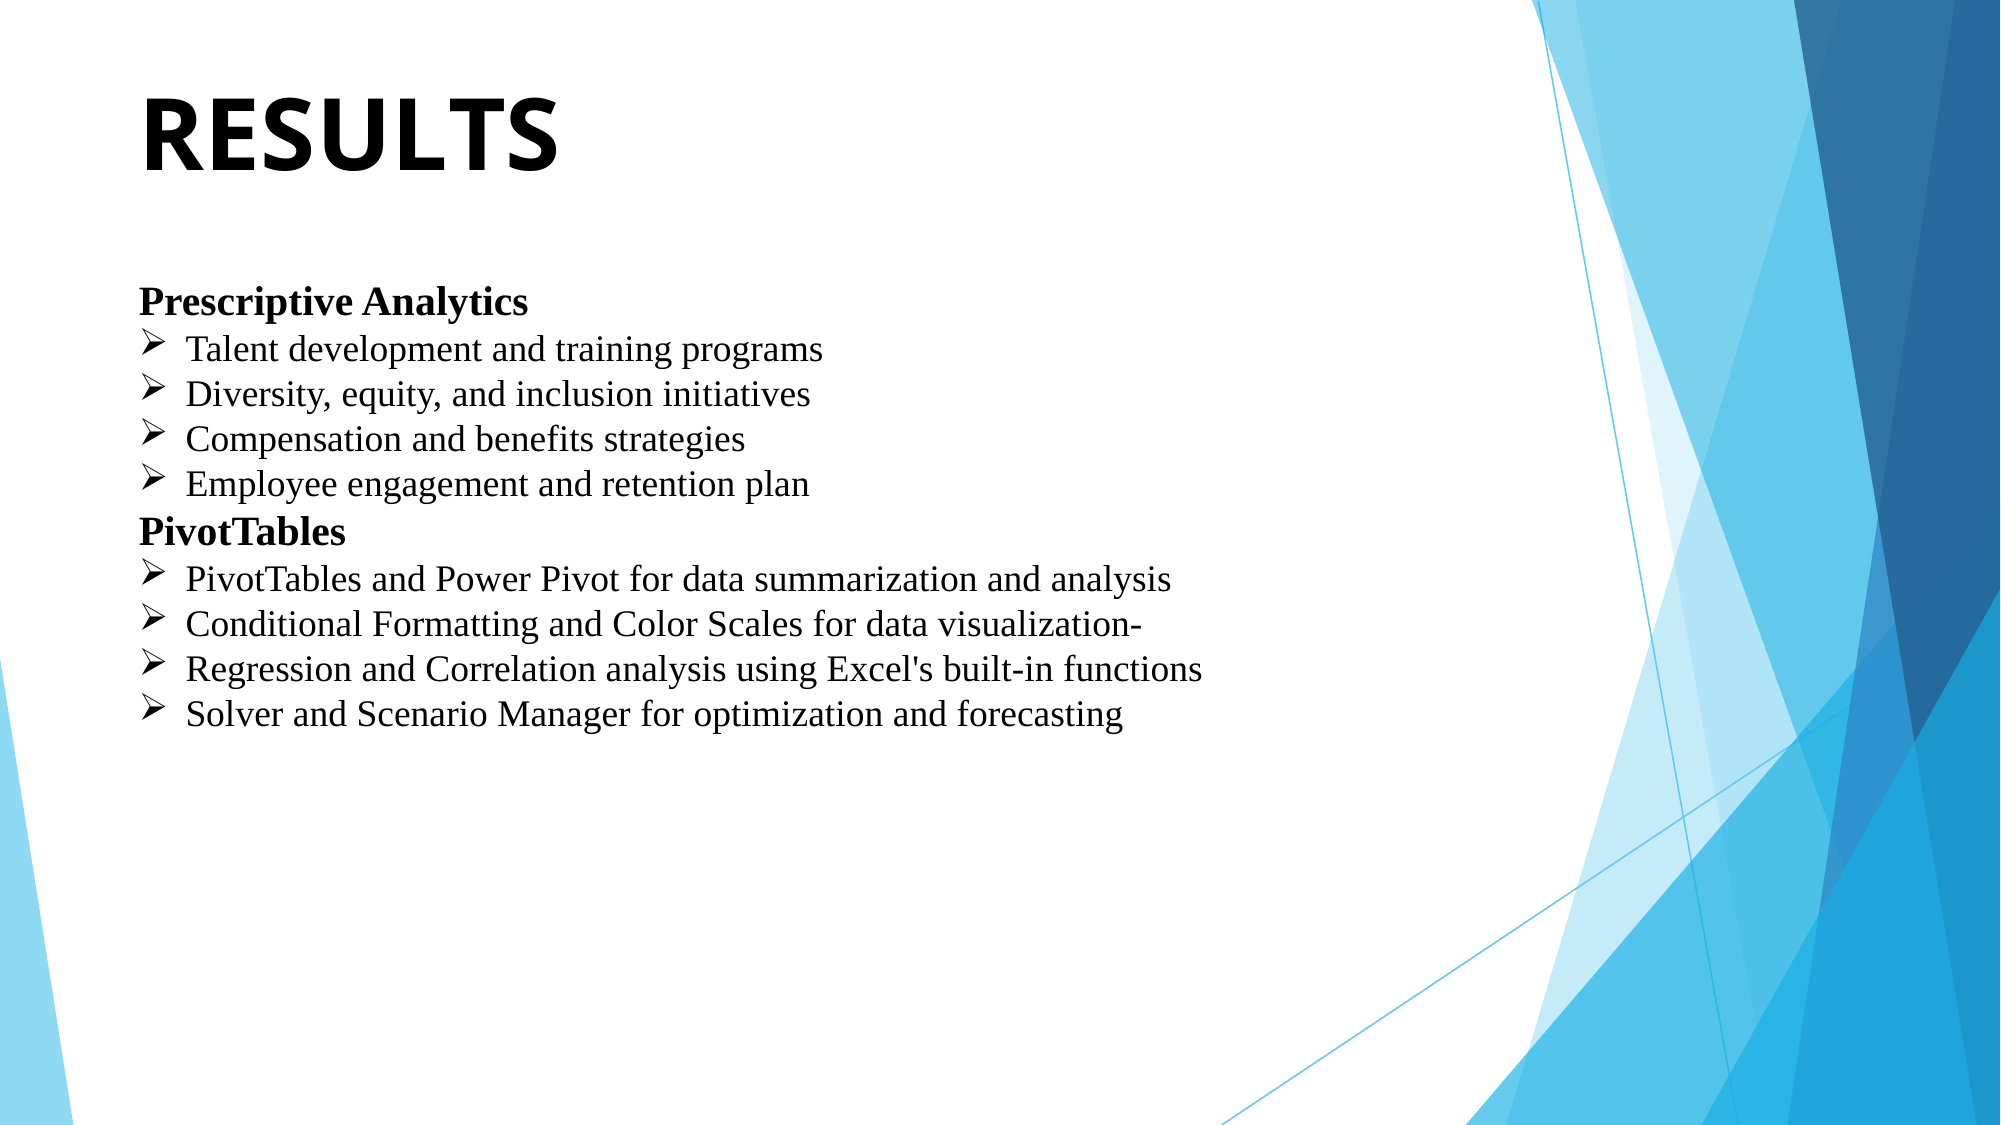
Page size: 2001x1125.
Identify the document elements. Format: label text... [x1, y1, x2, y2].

text_box Prescriptive Analytics Talent development and training programs Diversity, equity, and inclusion initiatives Compensation and benefits strategies Employee engagement and retention plan PivotTables PivotTables and Power Pivot for data summarization and analysis Conditional Formatting and Color Scales for data visualization- Regression and Correlation analysis using Excel's built-in functions Solver and Scenario Manager for optimization and forecasting [123, 266, 1288, 742]
title RESULTS [123, 62, 1877, 189]
